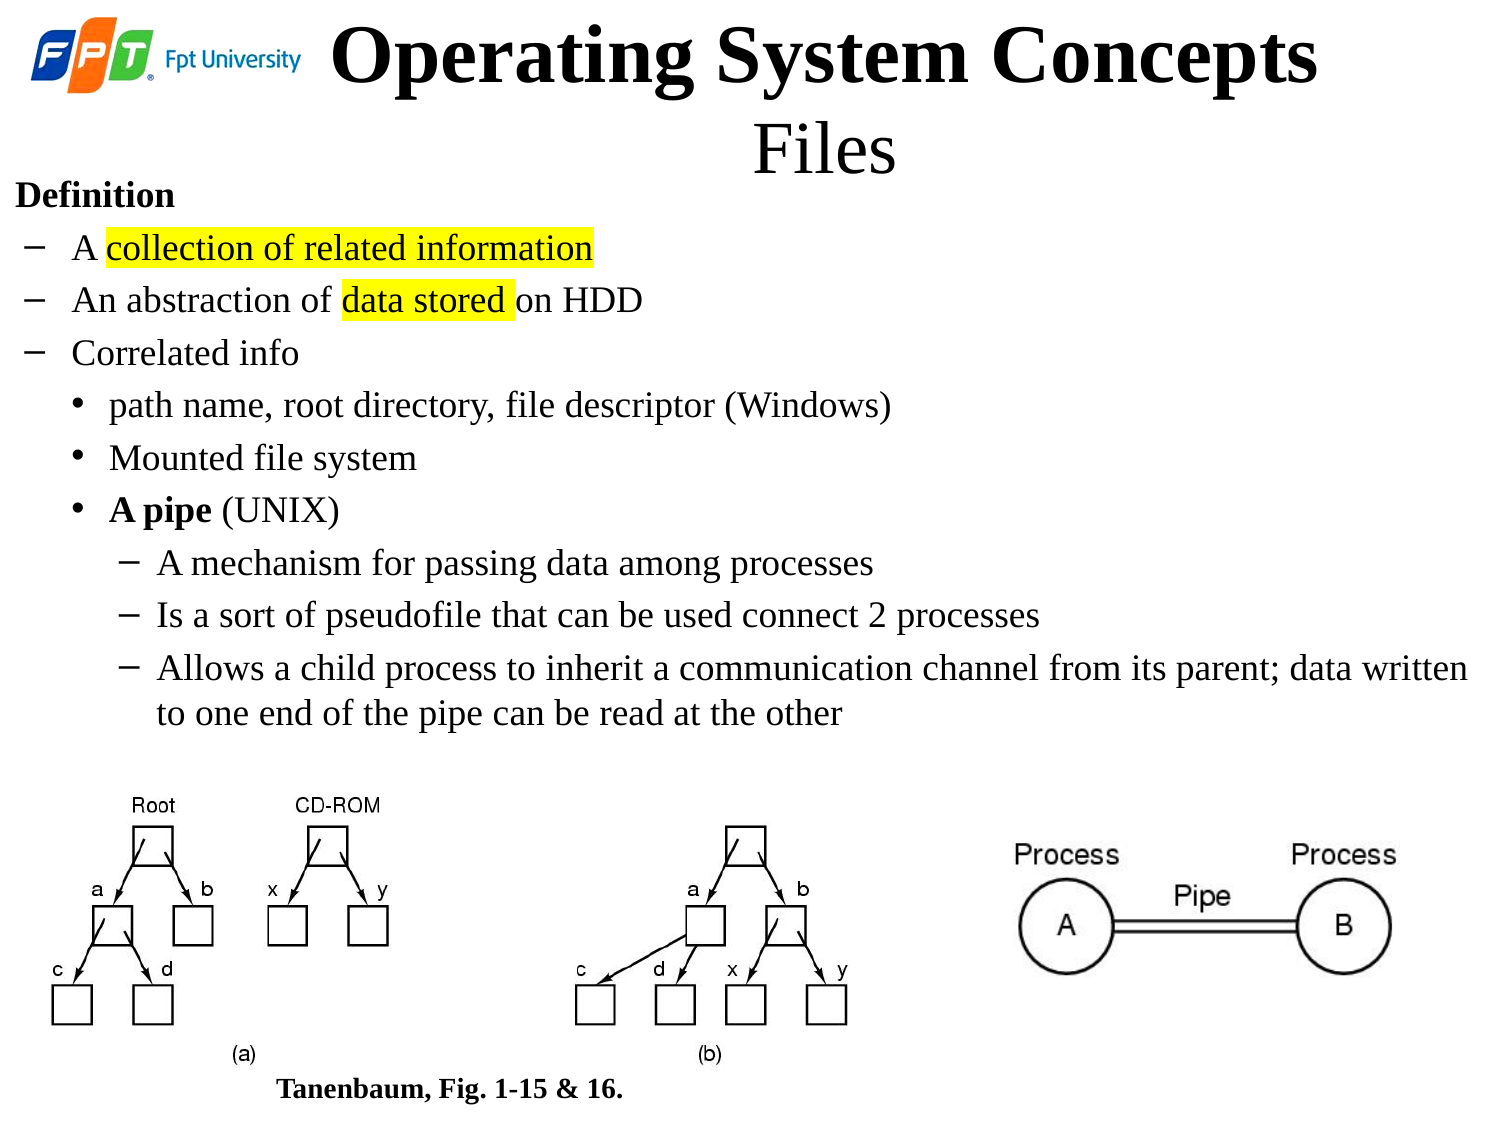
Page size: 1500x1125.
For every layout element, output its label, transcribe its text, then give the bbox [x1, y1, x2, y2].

picture [49, 774, 851, 1084]
list Definition A collection of related information An abstraction of data stored on HDD Correlated info path name, root directory, file descriptor (Windows) Mounted file system A pipe (UNIX) A mechanism for passing data among processes Is a sort of pseudofile that can be used connect 2 processes Allows a child process to inherit a communication channel from its parent; data written to one end of the pipe can be read at the other [0, 162, 1500, 775]
title Operating System Concepts Files [150, 0, 1500, 188]
picture [0, 0, 150, 122]
text_box Tanenbaum, Fig. 1-15 & 16. [261, 1093, 639, 1113]
picture [1012, 830, 1401, 978]
